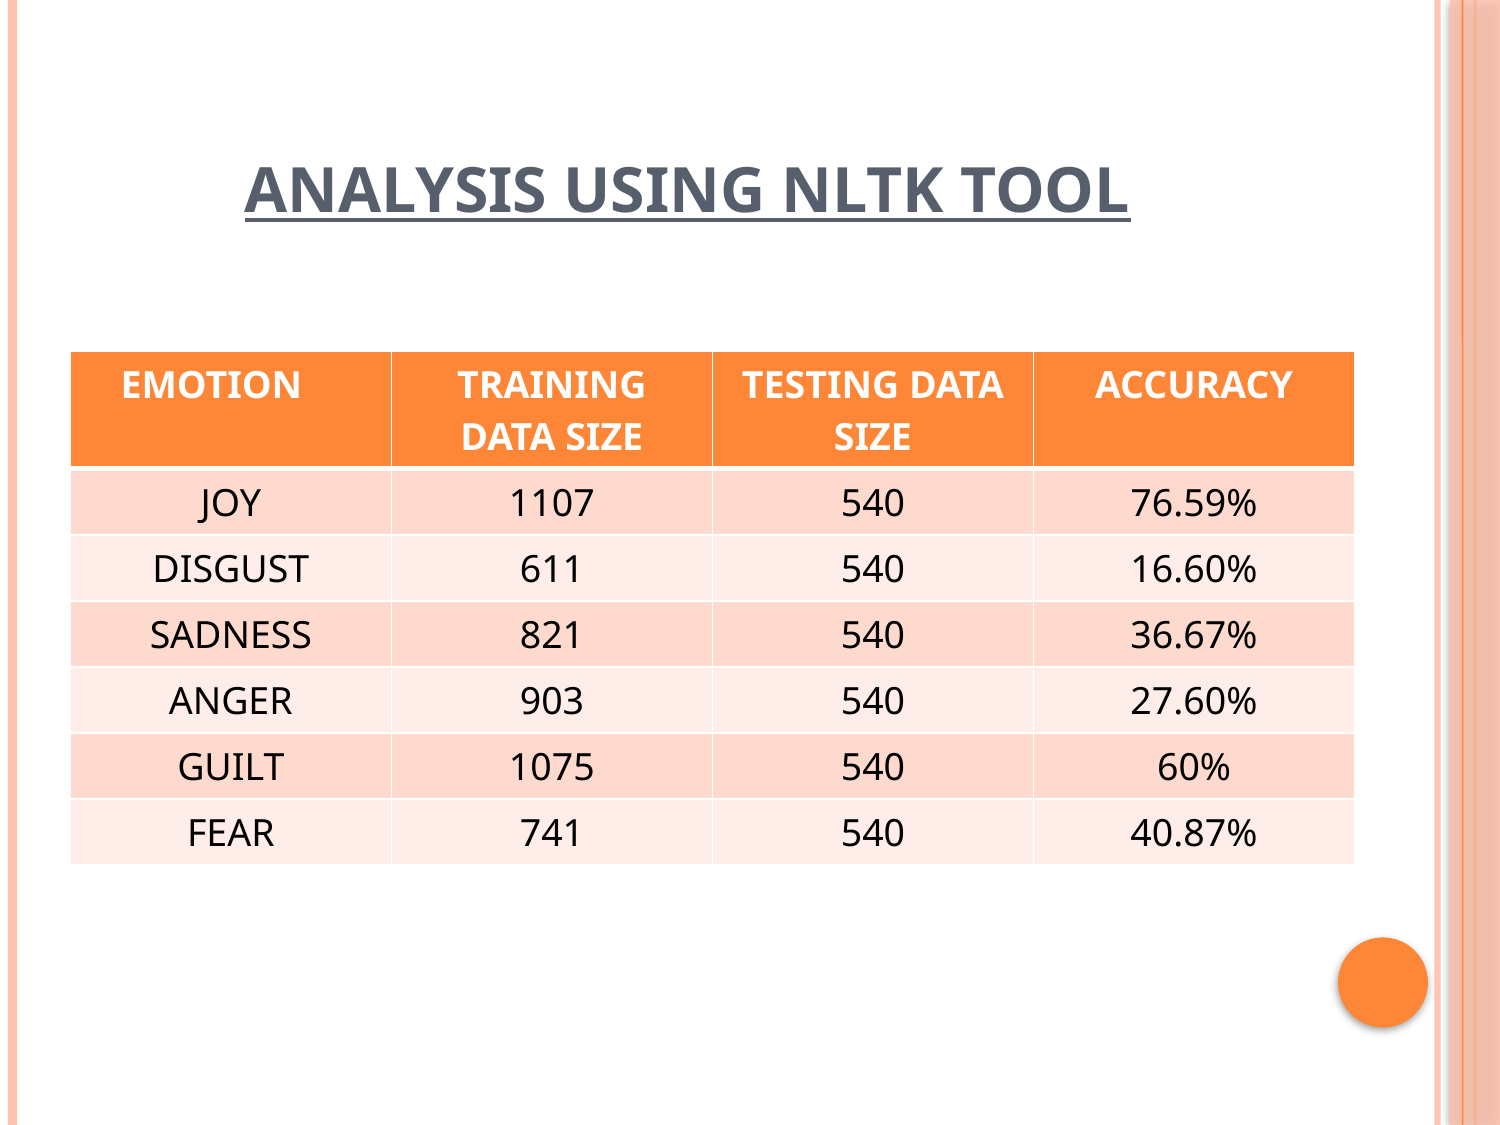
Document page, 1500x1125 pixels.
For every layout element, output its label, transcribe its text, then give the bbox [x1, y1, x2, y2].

table_cell 741 [392, 800, 712, 864]
table_header TESTING DATA SIZE [713, 352, 1033, 466]
table_cell 16.60% [1034, 536, 1354, 600]
table_cell JOY [71, 471, 391, 534]
table_header ACCURACY [1034, 352, 1354, 466]
table_header TRAINING DATA SIZE [392, 352, 712, 466]
table_cell 540 [713, 602, 1033, 666]
table_cell GUILT [71, 734, 391, 798]
table_cell 903 [392, 668, 712, 732]
table_cell 540 [713, 471, 1033, 534]
table_cell 76.59% [1034, 471, 1354, 534]
table_cell 611 [392, 536, 712, 600]
table_cell 540 [713, 668, 1033, 732]
table_cell 40.87% [1034, 800, 1354, 864]
table_cell 27.60% [1034, 668, 1354, 732]
table_cell DISGUST [71, 536, 391, 600]
table_cell 36.67% [1034, 602, 1354, 666]
table_cell 540 [713, 536, 1033, 600]
title ANALYSIS USING NLTK TOOL [75, 45, 1300, 233]
table_header EMOTION [71, 352, 391, 466]
table_cell 540 [713, 800, 1033, 864]
table_cell 1107 [392, 471, 712, 534]
table_cell SADNESS [71, 602, 391, 666]
table_cell 60% [1034, 734, 1354, 798]
table_cell 540 [713, 734, 1033, 798]
table_cell 821 [392, 602, 712, 666]
table_cell FEAR [71, 800, 391, 864]
table_cell 1075 [392, 734, 712, 798]
table_cell ANGER [71, 668, 391, 732]
